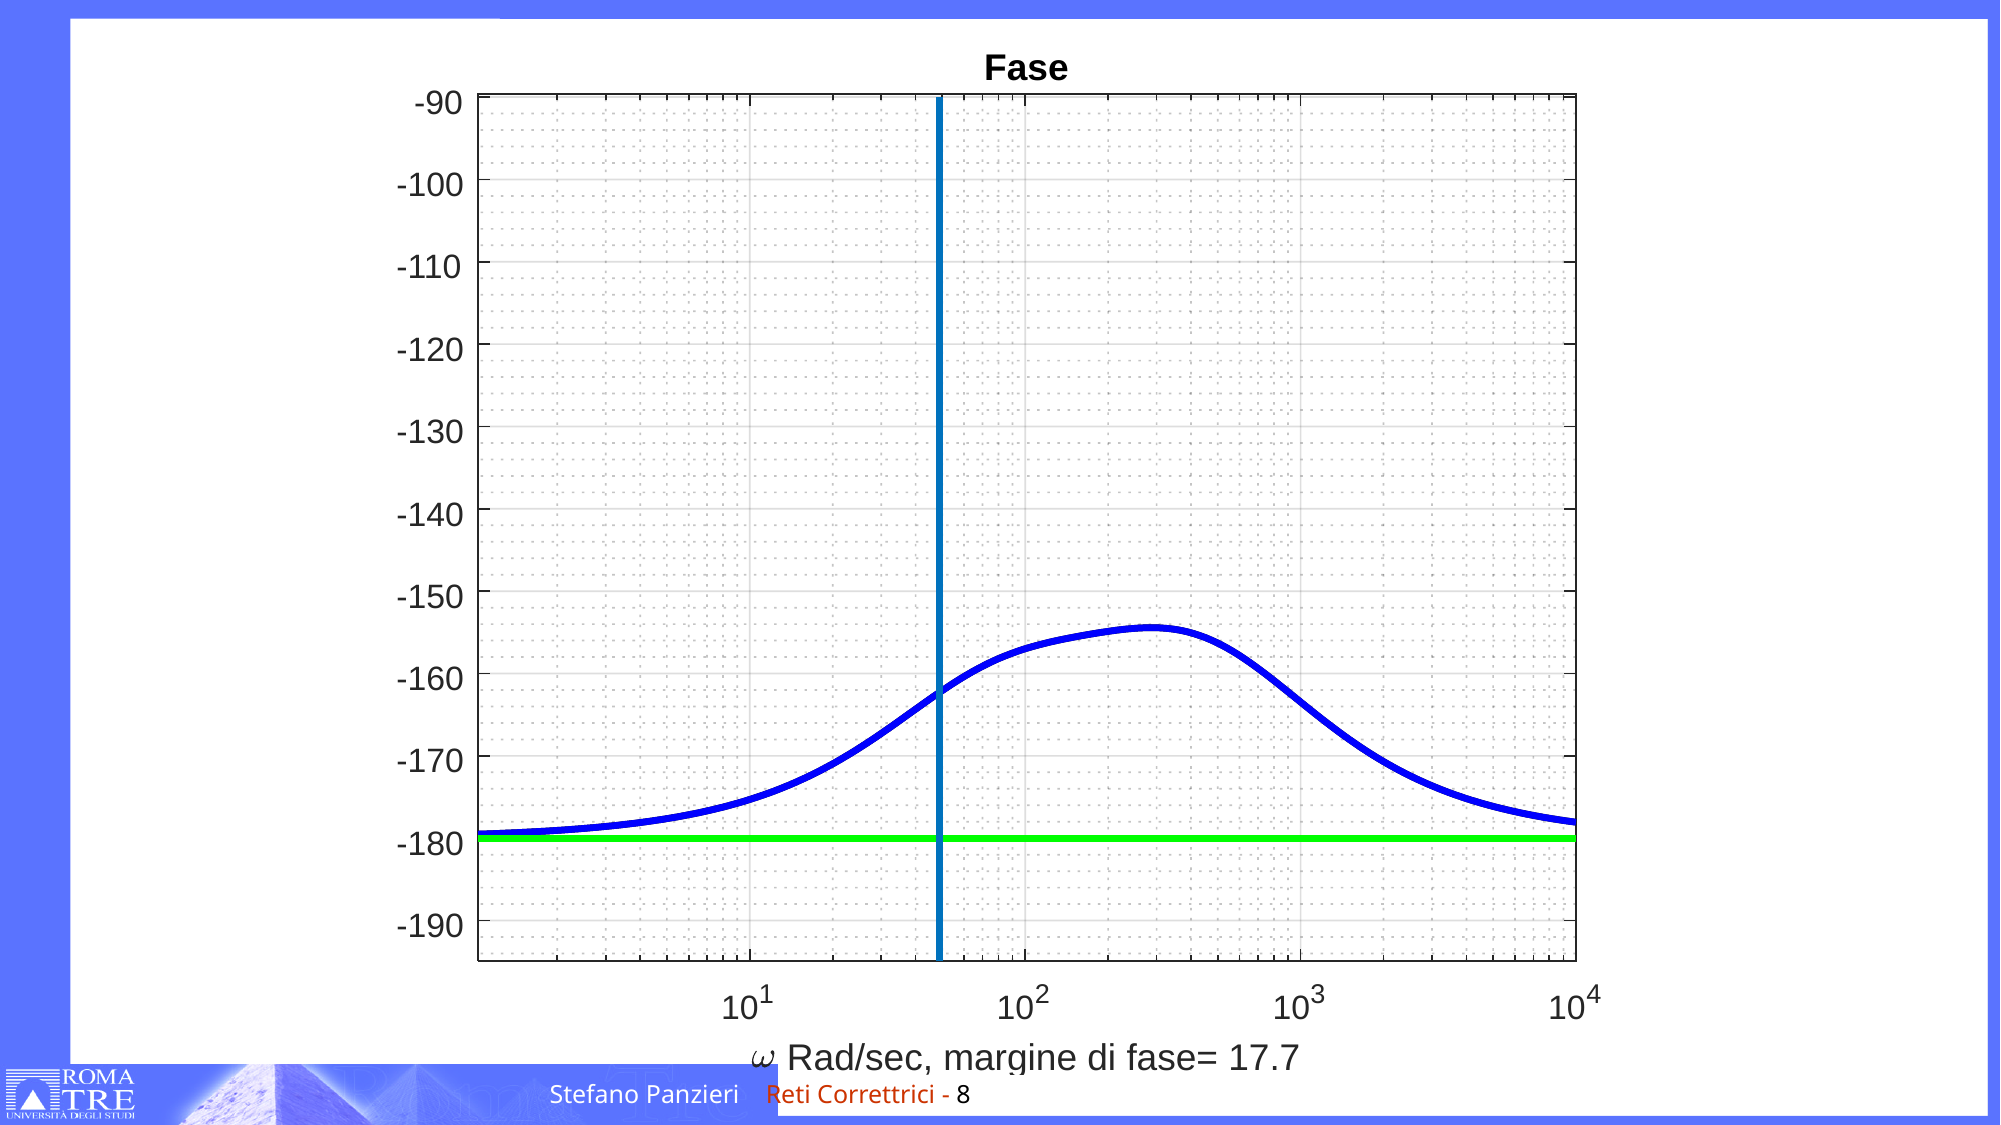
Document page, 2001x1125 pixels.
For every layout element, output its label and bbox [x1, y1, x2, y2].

picture [0, 15, 1708, 1125]
picture [770, 1087, 776, 1094]
